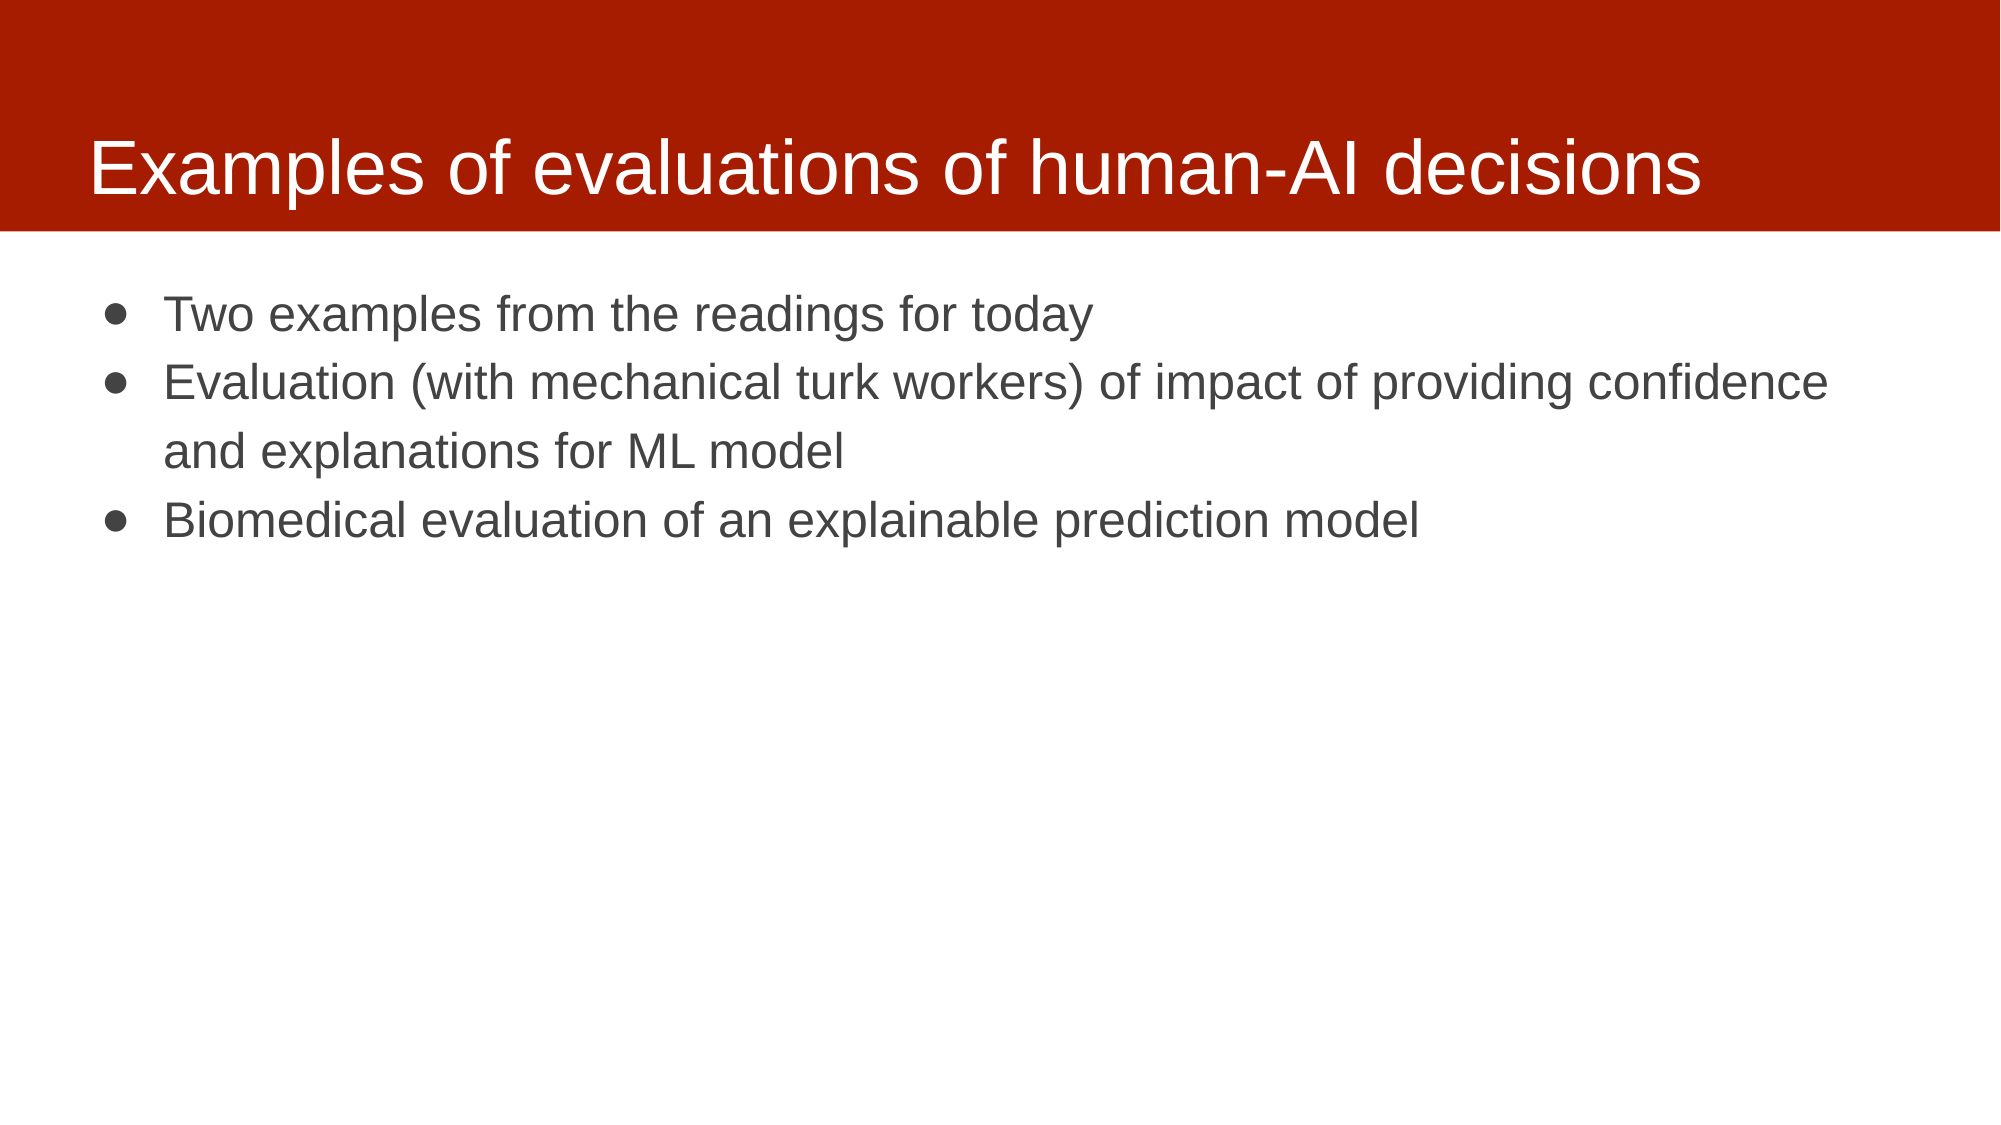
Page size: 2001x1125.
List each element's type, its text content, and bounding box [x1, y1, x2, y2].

title Examples of evaluations of human-AI decisions [68, 97, 1932, 223]
list Two examples from the readings for today Evaluation (with mechanical turk workers) of impact of providing confidence and explanations for ML model Biomedical evaluation of an explainable prediction model [68, 252, 1932, 1000]
